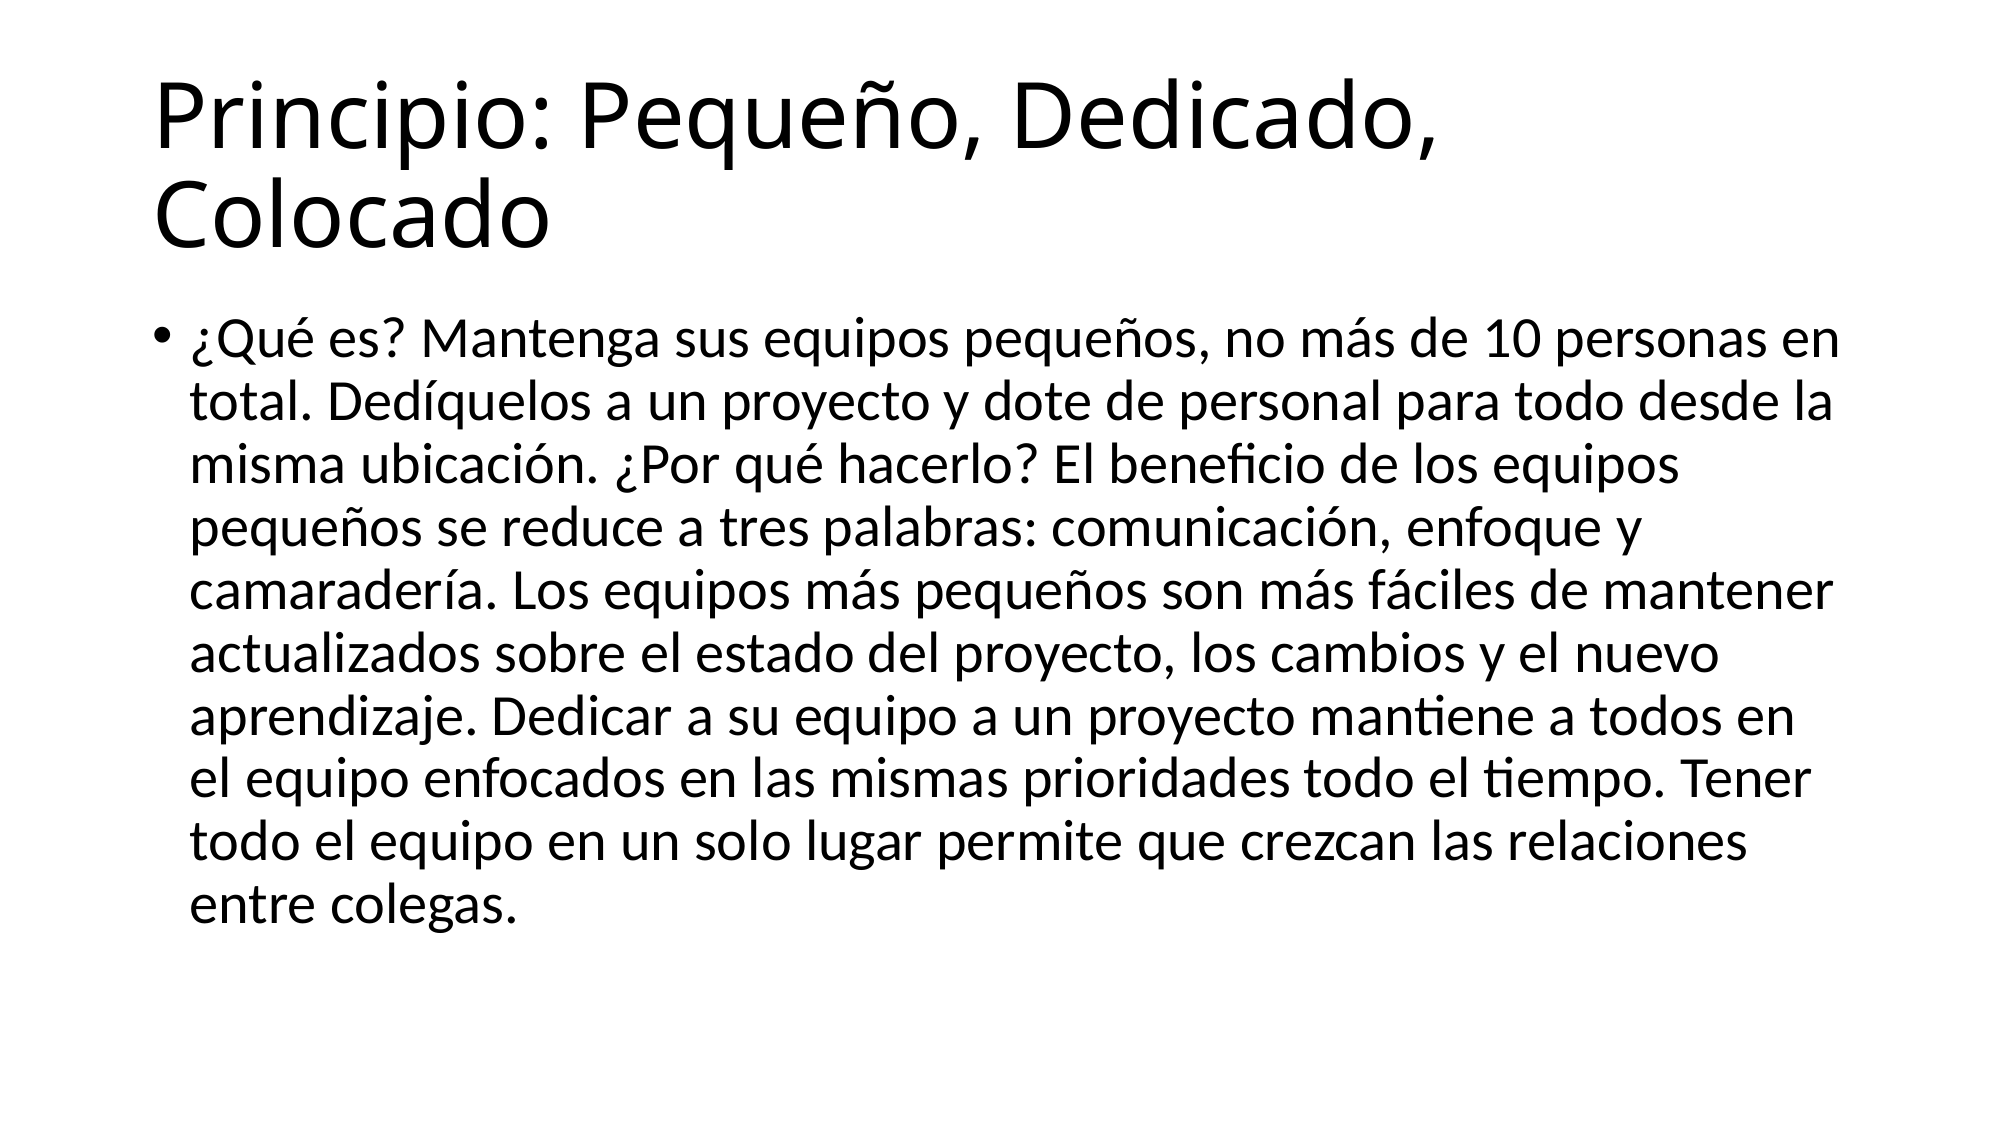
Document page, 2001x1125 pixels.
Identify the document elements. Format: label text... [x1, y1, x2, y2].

list ¿Qué es? Mantenga sus equipos pequeños, no más de 10 personas en total. Dedíquelos a un proyecto y dote de personal para todo desde la misma ubicación. ¿Por qué hacerlo? El beneficio de los equipos pequeños se reduce a tres palabras: comunicación, enfoque y camaradería. Los equipos más pequeños son más fáciles de mantener actualizados sobre el estado del proyecto, los cambios y el nuevo aprendizaje. Dedicar a su equipo a un proyecto mantiene a todos en el equipo enfocados en las mismas prioridades todo el tiempo. Tener todo el equipo en un solo lugar permite que crezcan las relaciones entre colegas. [137, 299, 1863, 1014]
title Principio: Pequeño, Dedicado, Colocado [137, 59, 1863, 278]
